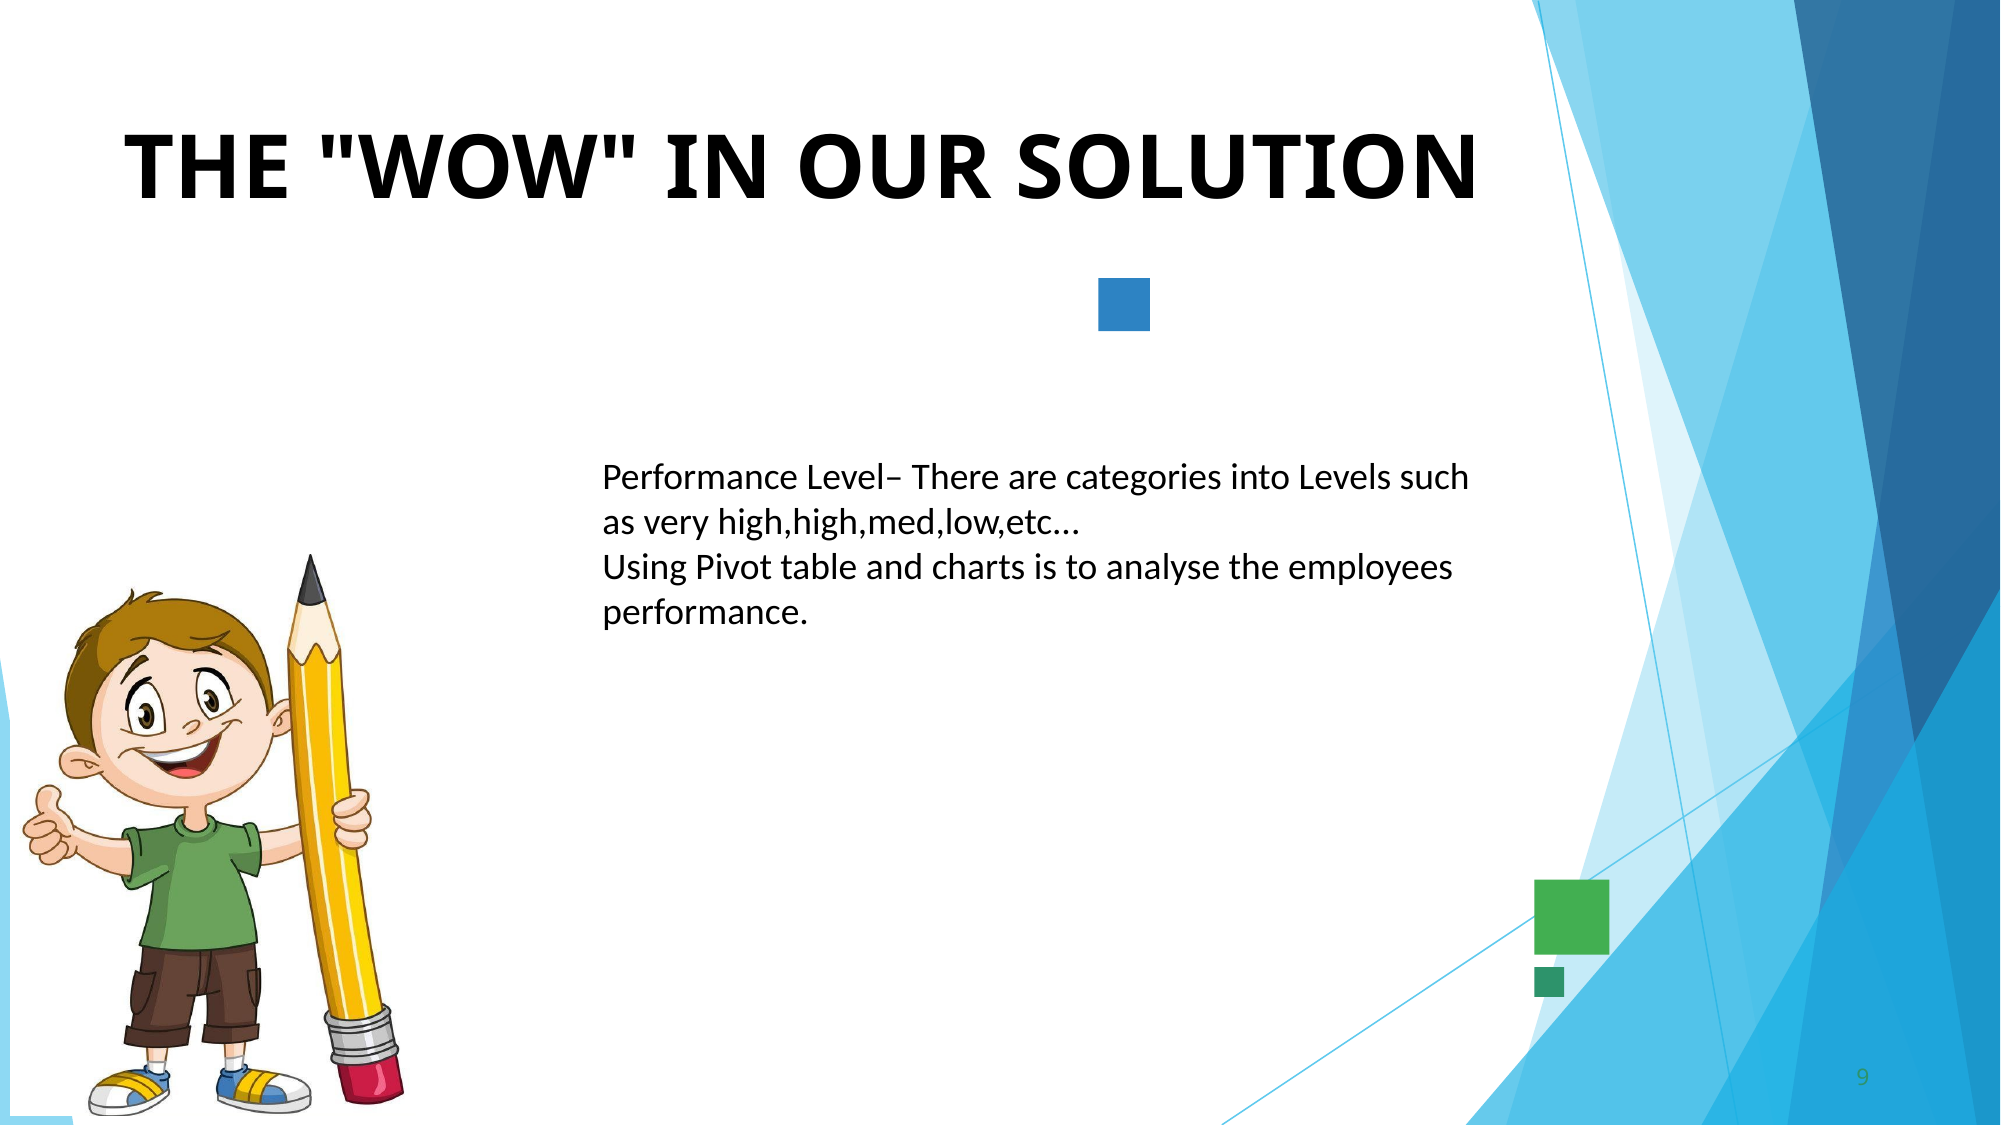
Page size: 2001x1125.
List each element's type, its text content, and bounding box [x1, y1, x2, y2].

text_box [449, 386, 1850, 542]
text_box [1534, 879, 1610, 955]
text_box Performance Level– There are categories into Levels such as very high,high,med,low,etc... Using Pivot table and charts is to analyse the employees performance. [587, 399, 1513, 640]
text_box [1534, 967, 1565, 997]
text_box [1098, 299, 1150, 332]
title THE "WOW" IN OUR SOLUTION [120, 106, 1513, 299]
text_box 9 [1849, 1061, 1888, 1095]
picture [10, 554, 416, 1116]
